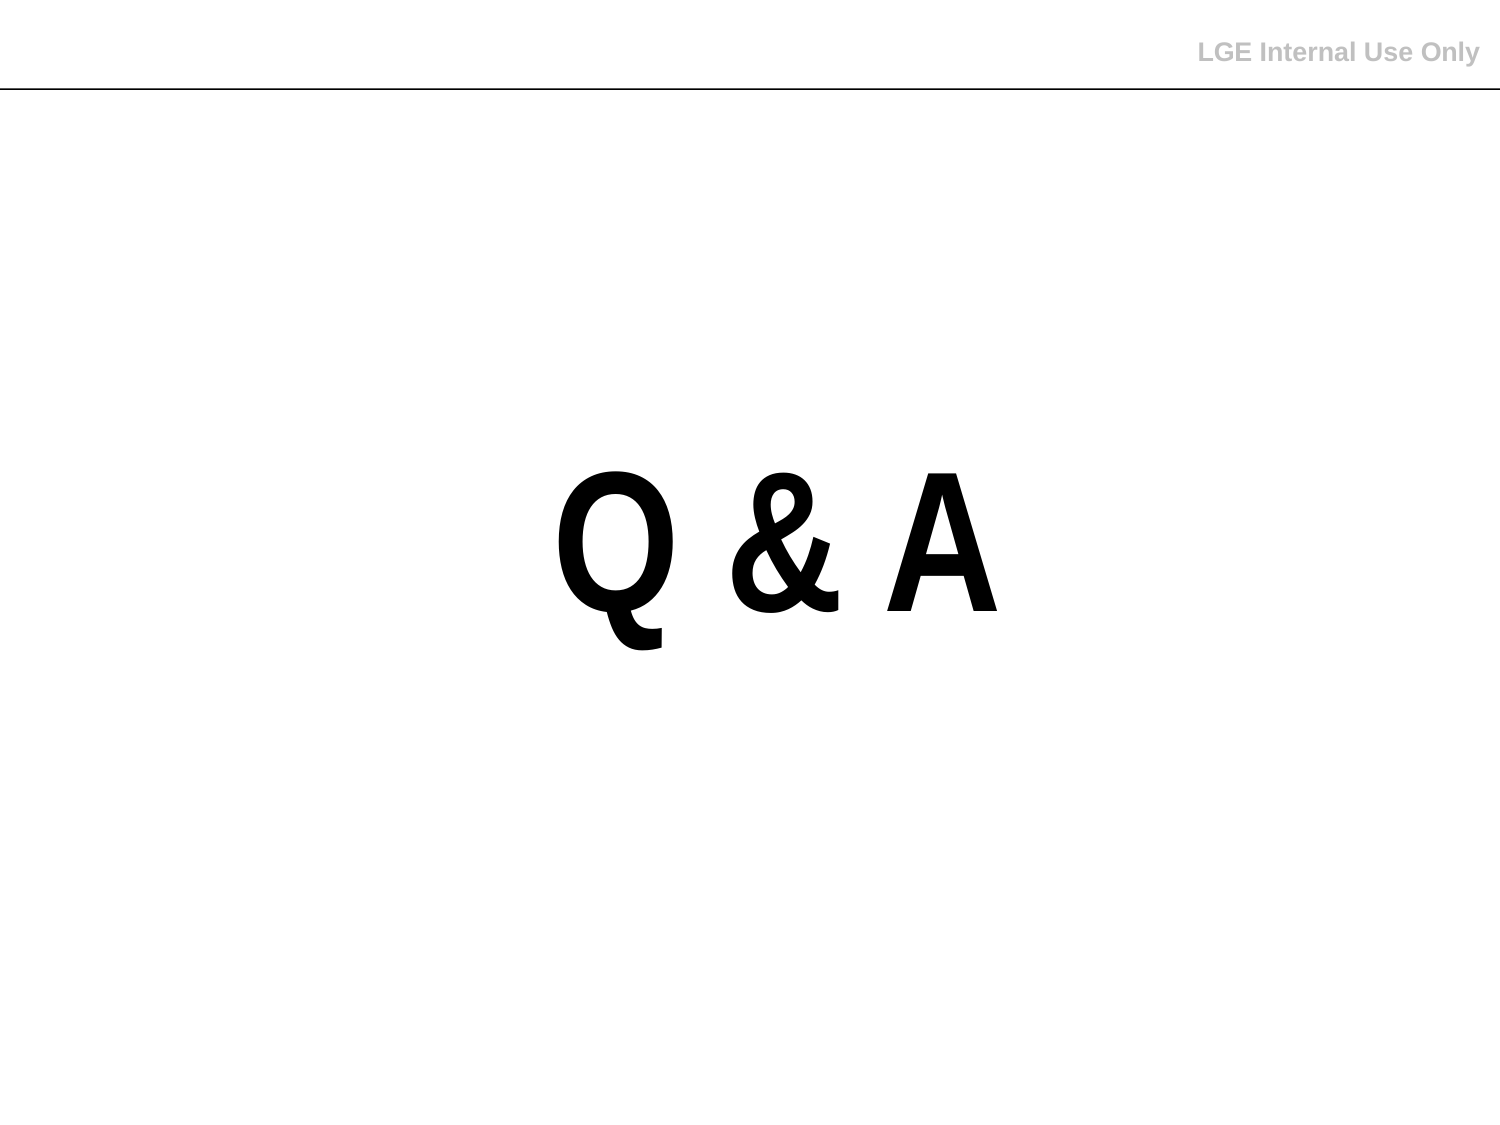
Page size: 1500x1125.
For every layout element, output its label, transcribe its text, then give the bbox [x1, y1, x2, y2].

text_box Q & A [537, 450, 1028, 657]
